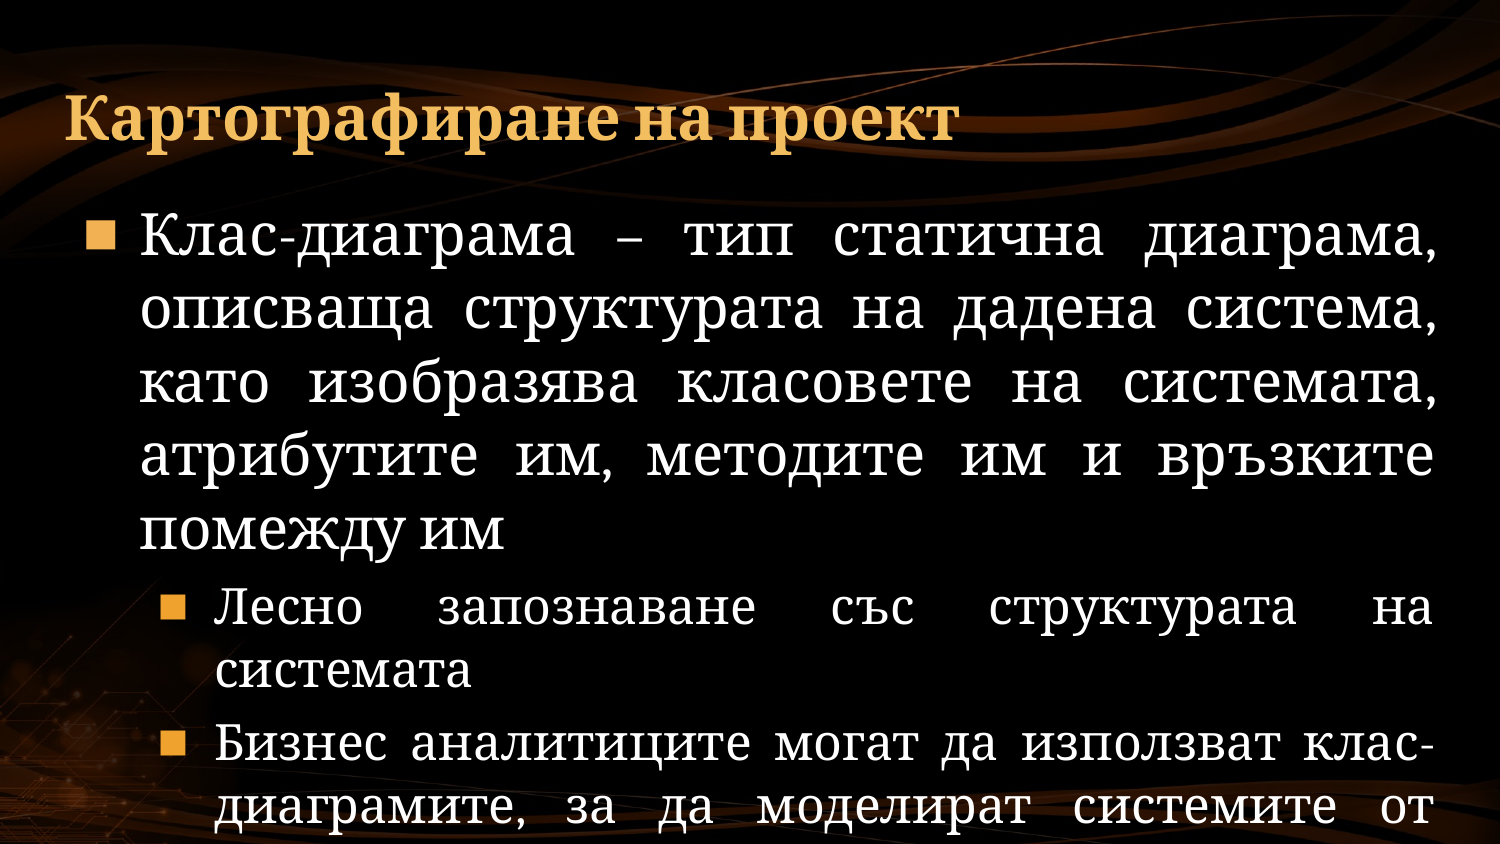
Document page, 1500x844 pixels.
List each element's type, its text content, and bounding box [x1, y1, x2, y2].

list Клас-диаграма – тип статична диаграма, описваща структурата на дадена система, като изобразява класовете на системата, атрибутите им, методите им и връзките помежду им Лесно запознаване със структурата на системата Бизнес аналитиците могат да използват клас-диаграмите, за да моделират системите от бизнес перспектива [51, 189, 1449, 750]
title Картографиране на проект [51, 72, 1449, 167]
picture [0, 0, 1500, 844]
